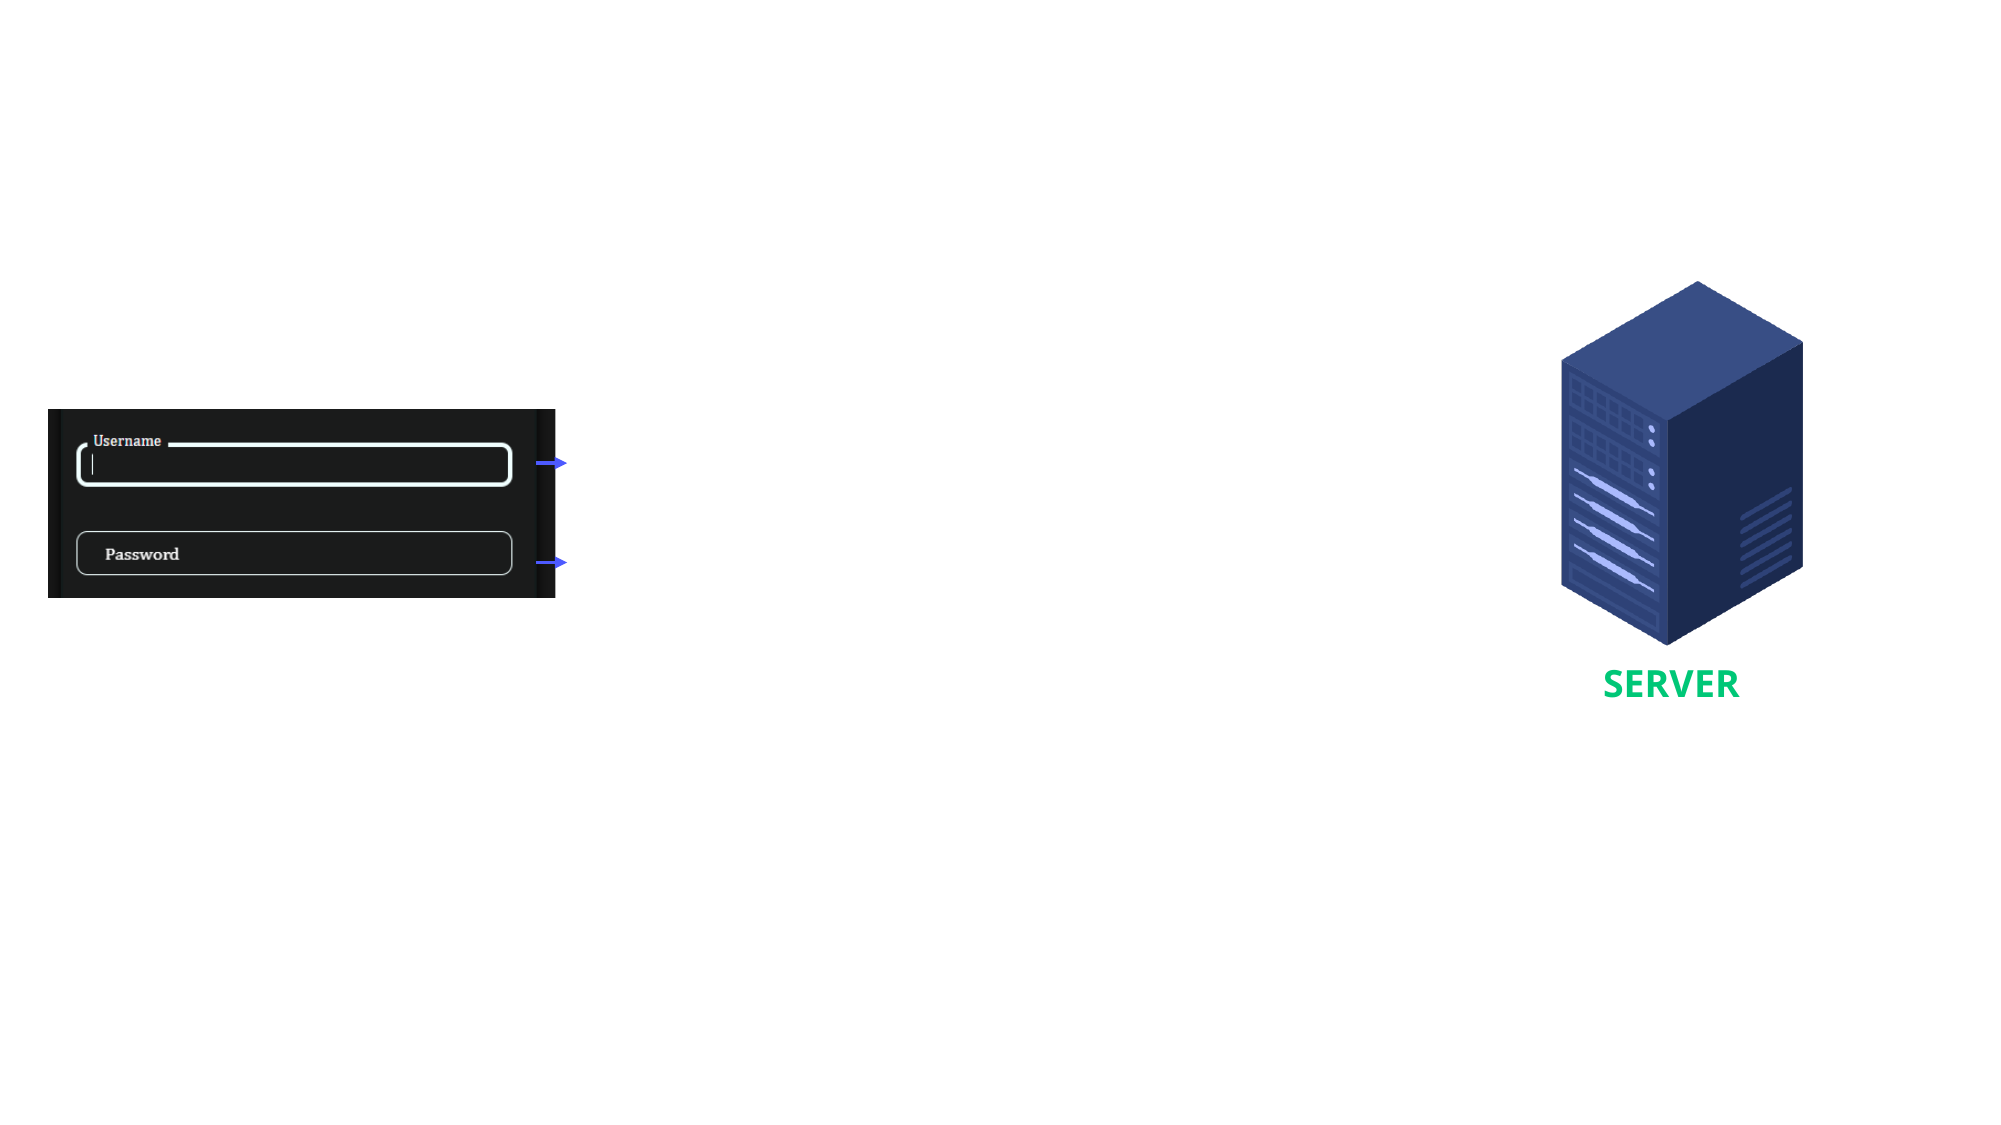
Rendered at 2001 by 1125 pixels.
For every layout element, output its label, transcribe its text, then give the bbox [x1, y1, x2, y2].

picture [1491, 273, 1872, 653]
text_box SERVER [1471, 652, 1872, 713]
picture [47, 408, 557, 599]
